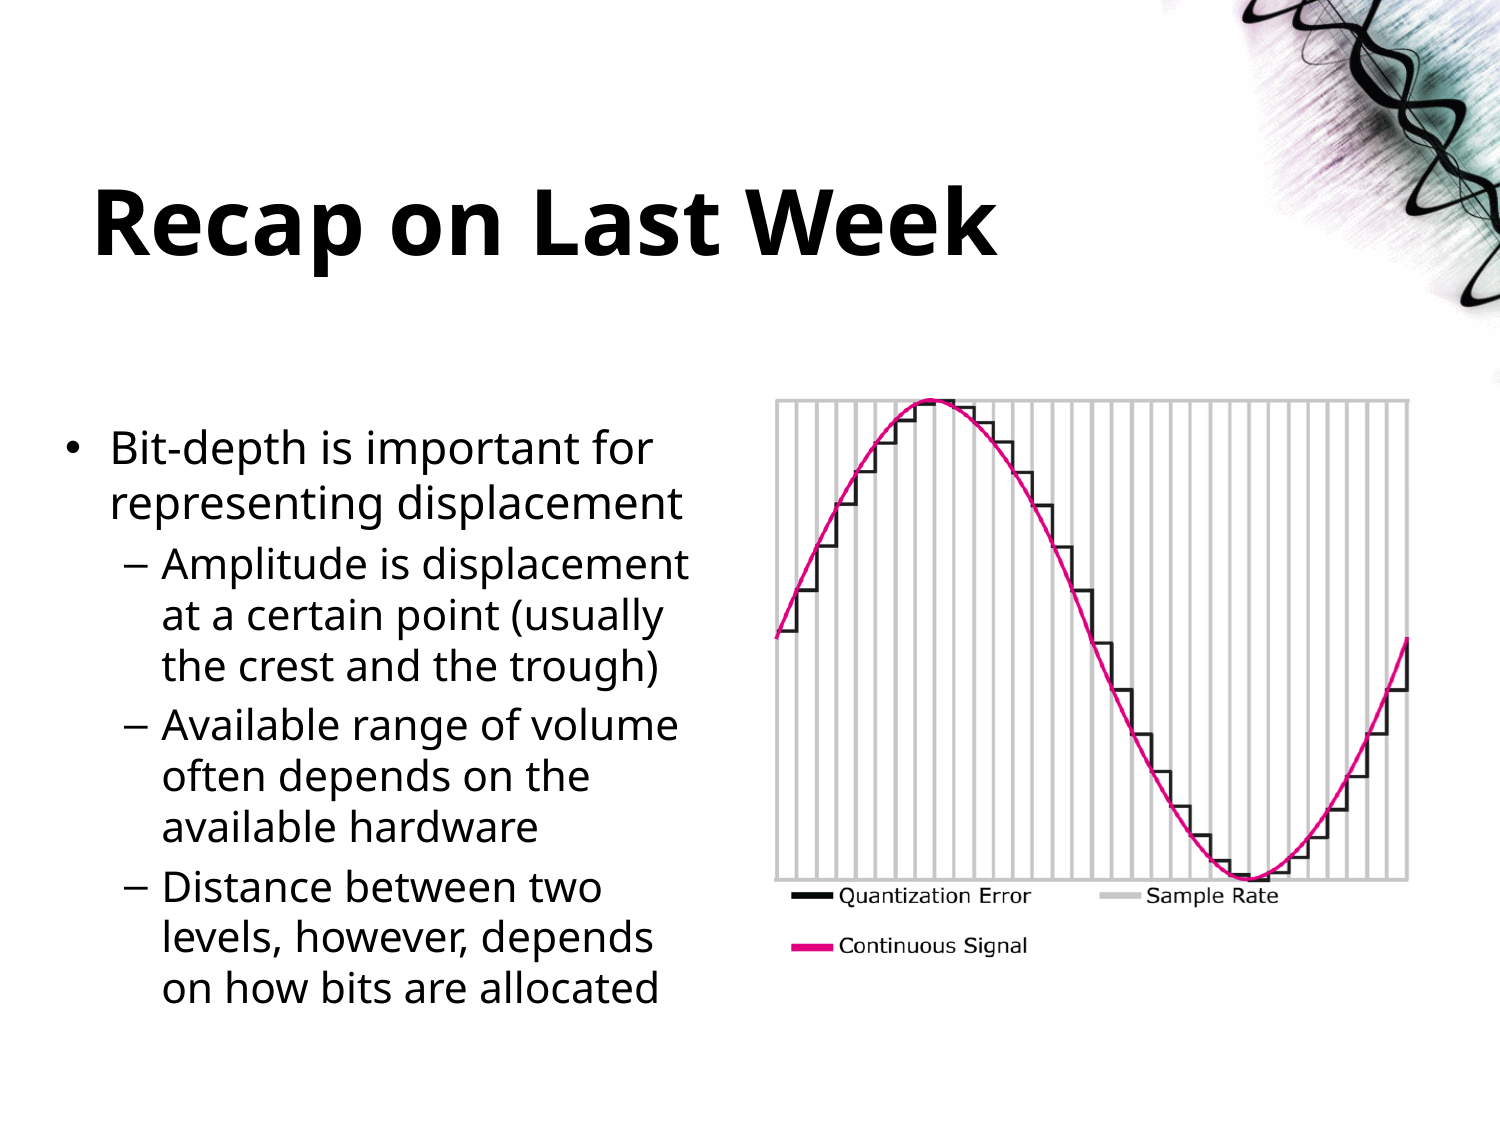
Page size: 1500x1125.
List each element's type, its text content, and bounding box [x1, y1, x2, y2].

list Bit-depth is important for representing displacement Amplitude is displacement at a certain point (usually the crest and the trough) Available range of volume often depends on the available hardware Distance between two levels, however, depends on how bits are allocated [50, 337, 713, 1094]
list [773, 396, 1410, 958]
title Recap on Last Week [75, 125, 1425, 313]
picture [1055, 0, 1500, 504]
